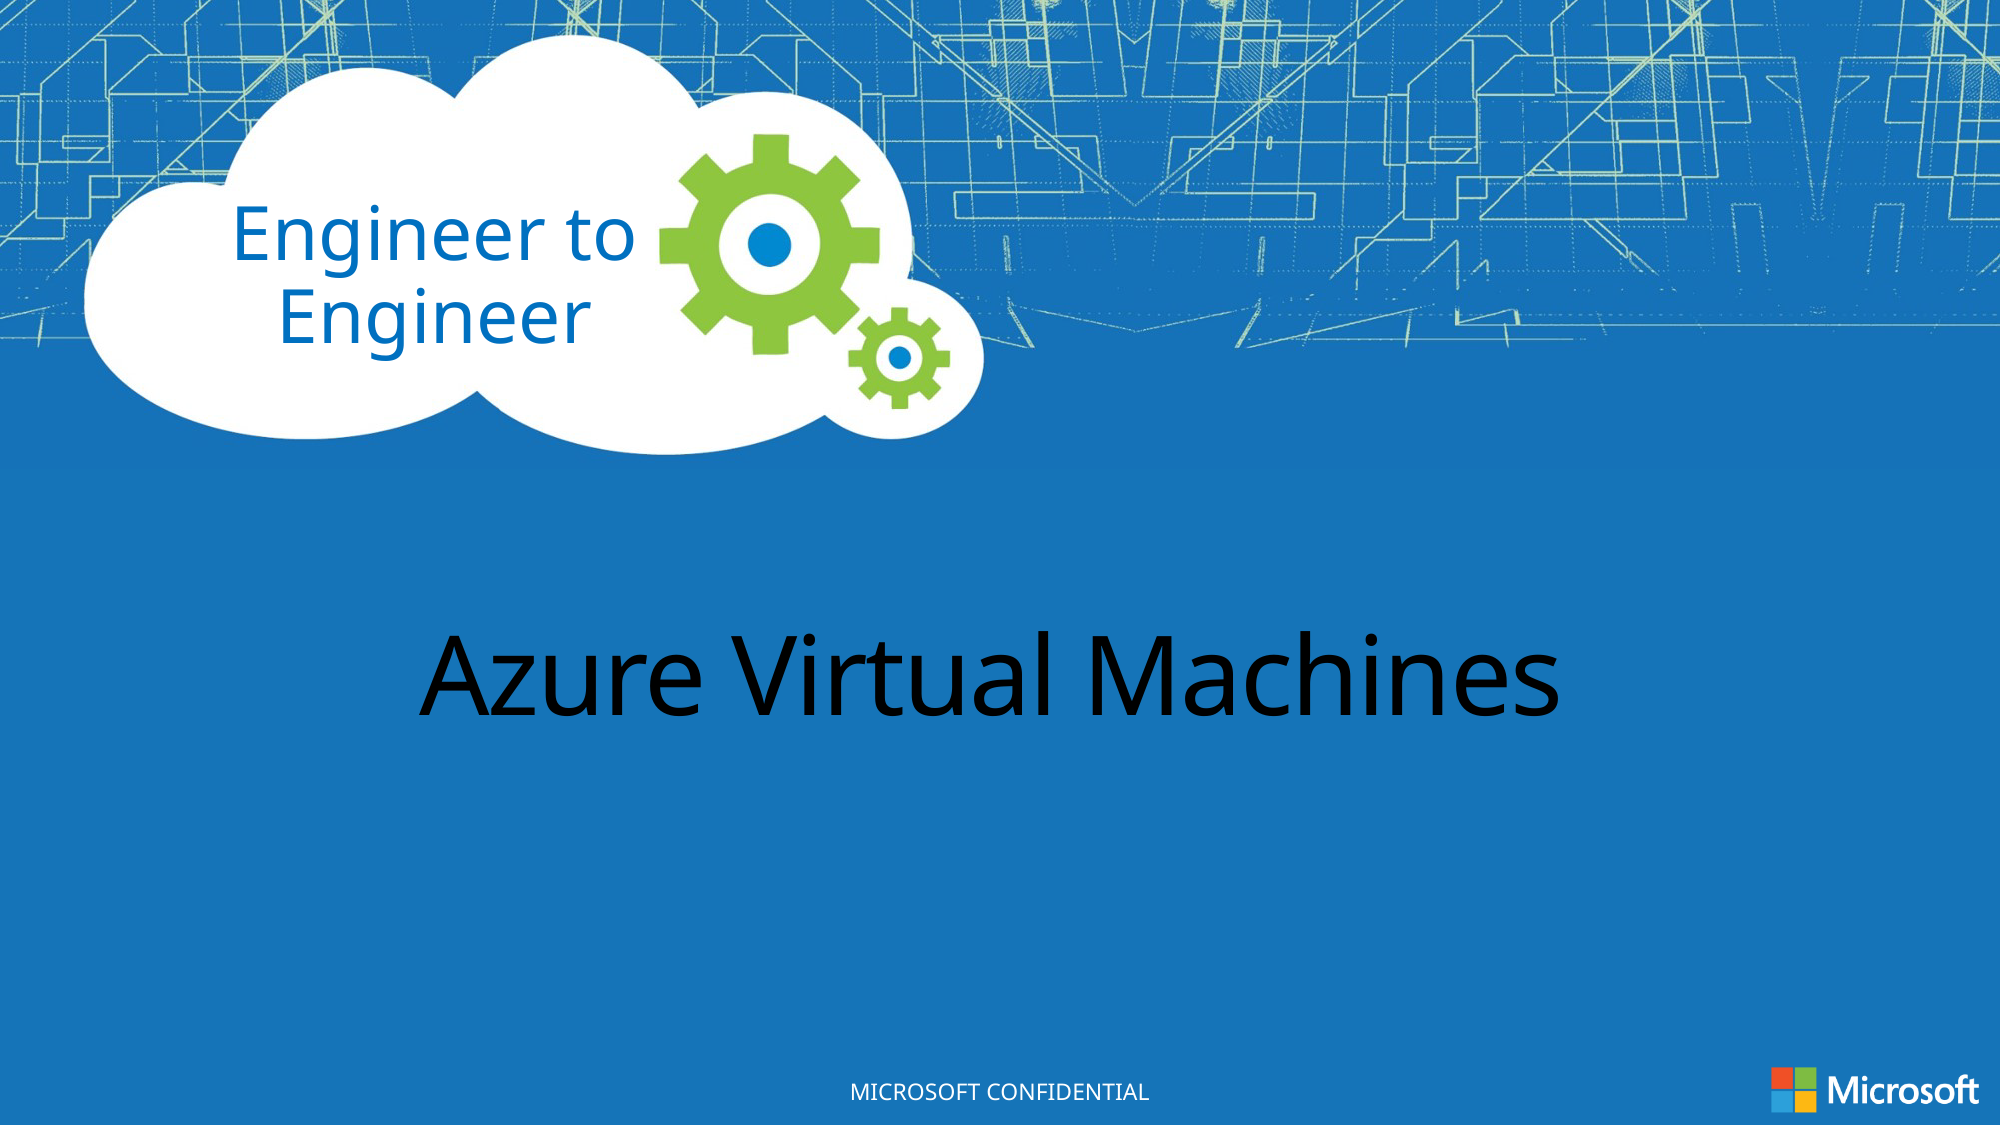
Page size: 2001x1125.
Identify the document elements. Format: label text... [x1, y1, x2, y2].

picture [0, 0, 2000, 469]
title Azure Virtual Machines [44, 605, 1938, 753]
picture [1770, 1066, 1980, 1113]
